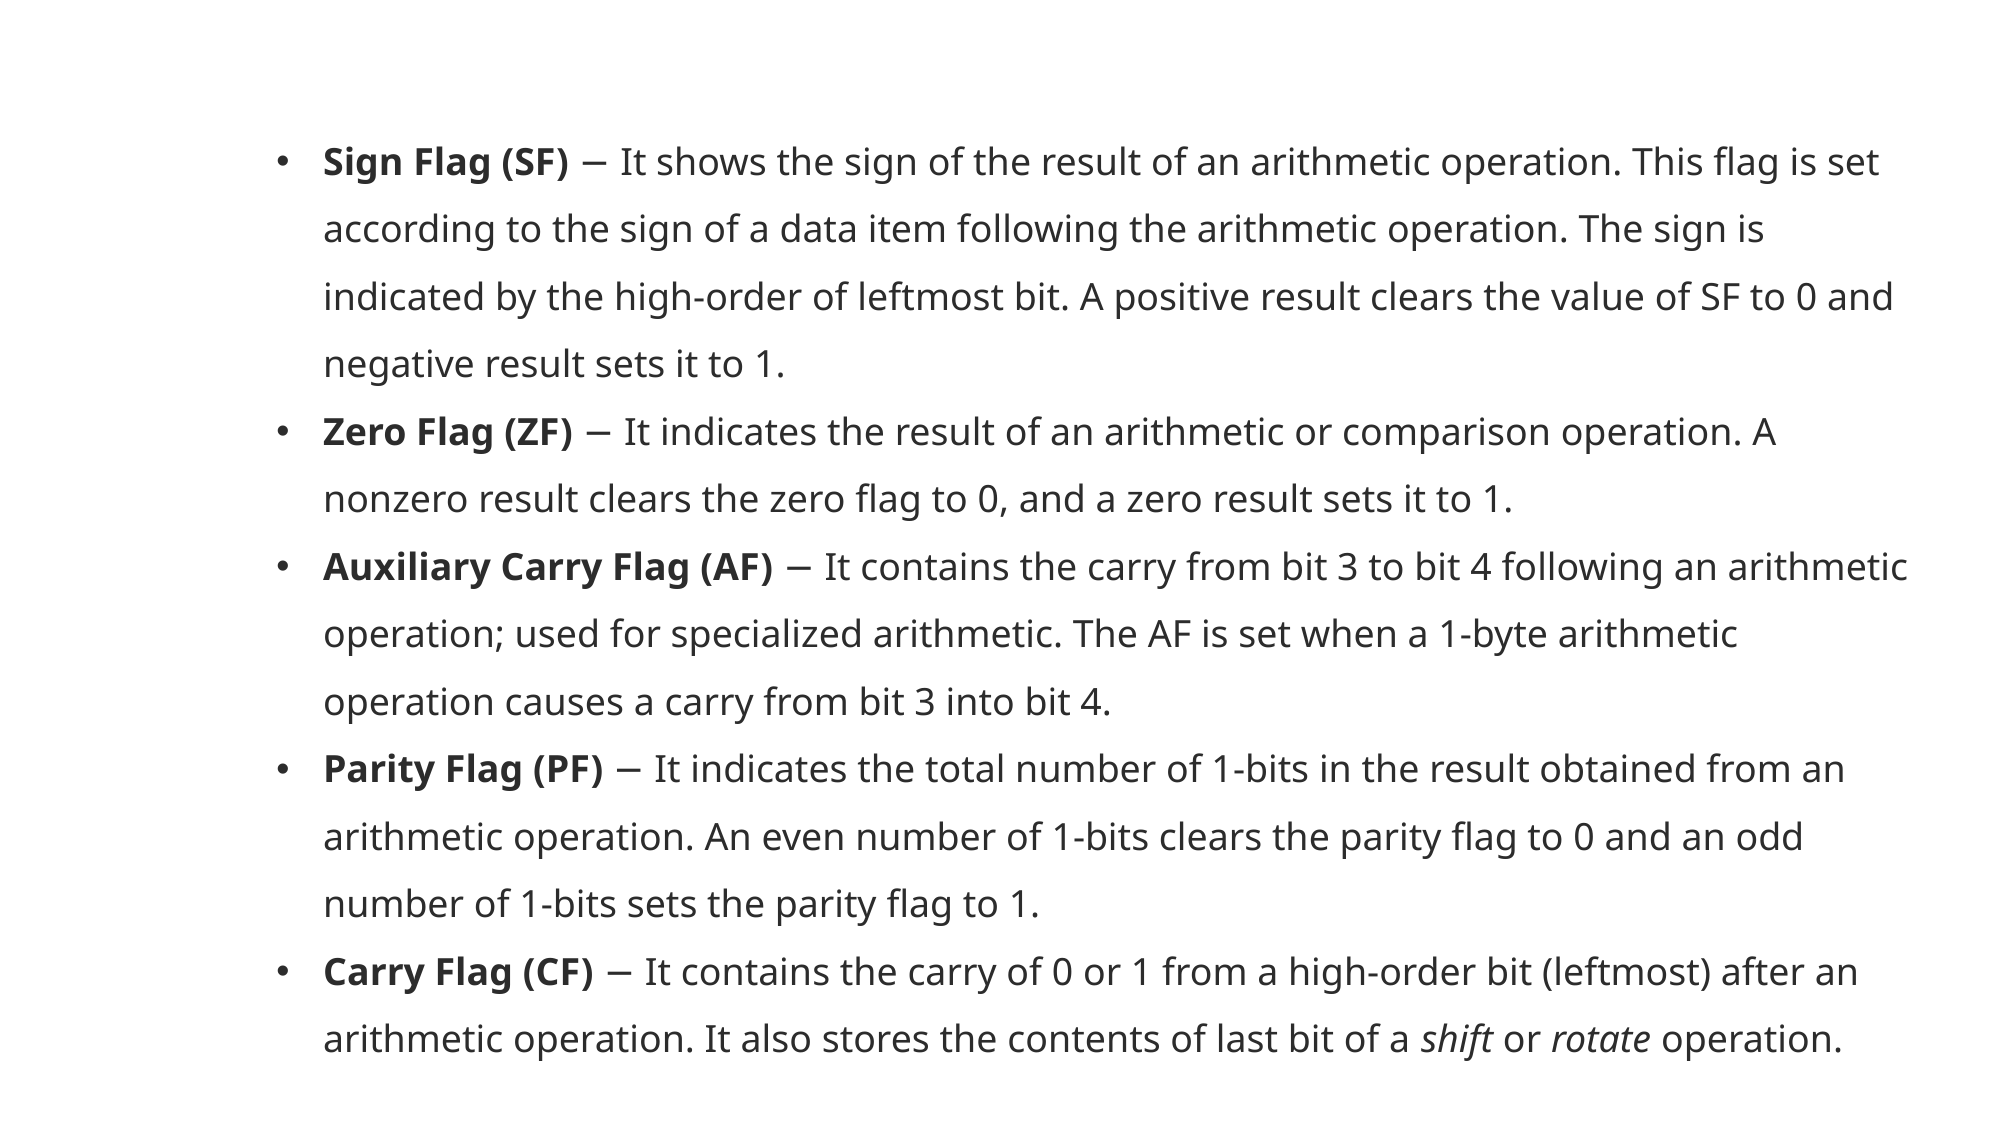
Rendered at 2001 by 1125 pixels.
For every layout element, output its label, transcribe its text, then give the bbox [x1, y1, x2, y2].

text_box Sign Flag (SF) − It shows the sign of the result of an arithmetic operation. This flag is set according to the sign of a data item following the arithmetic operation. The sign is indicated by the high-order of leftmost bit. A positive result clears the value of SF to 0 and negative result sets it to 1. Zero Flag (ZF) − It indicates the result of an arithmetic or comparison operation. A nonzero result clears the zero flag to 0, and a zero result sets it to 1. Auxiliary Carry Flag (AF) − It contains the carry from bit 3 to bit 4 following an arithmetic operation; used for specialized arithmetic. The AF is set when a 1-byte arithmetic operation causes a carry from bit 3 into bit 4. Parity Flag (PF) − It indicates the total number of 1-bits in the result obtained from an arithmetic operation. An even number of 1-bits clears the parity flag to 0 and an odd number of 1-bits sets the parity flag to 1. Carry Flag (CF) − It contains the carry of 0 or 1 from a high-order bit (leftmost) after an arithmetic operation. It also stores the contents of last bit of a shift or rotate operation. [261, 108, 1936, 1068]
